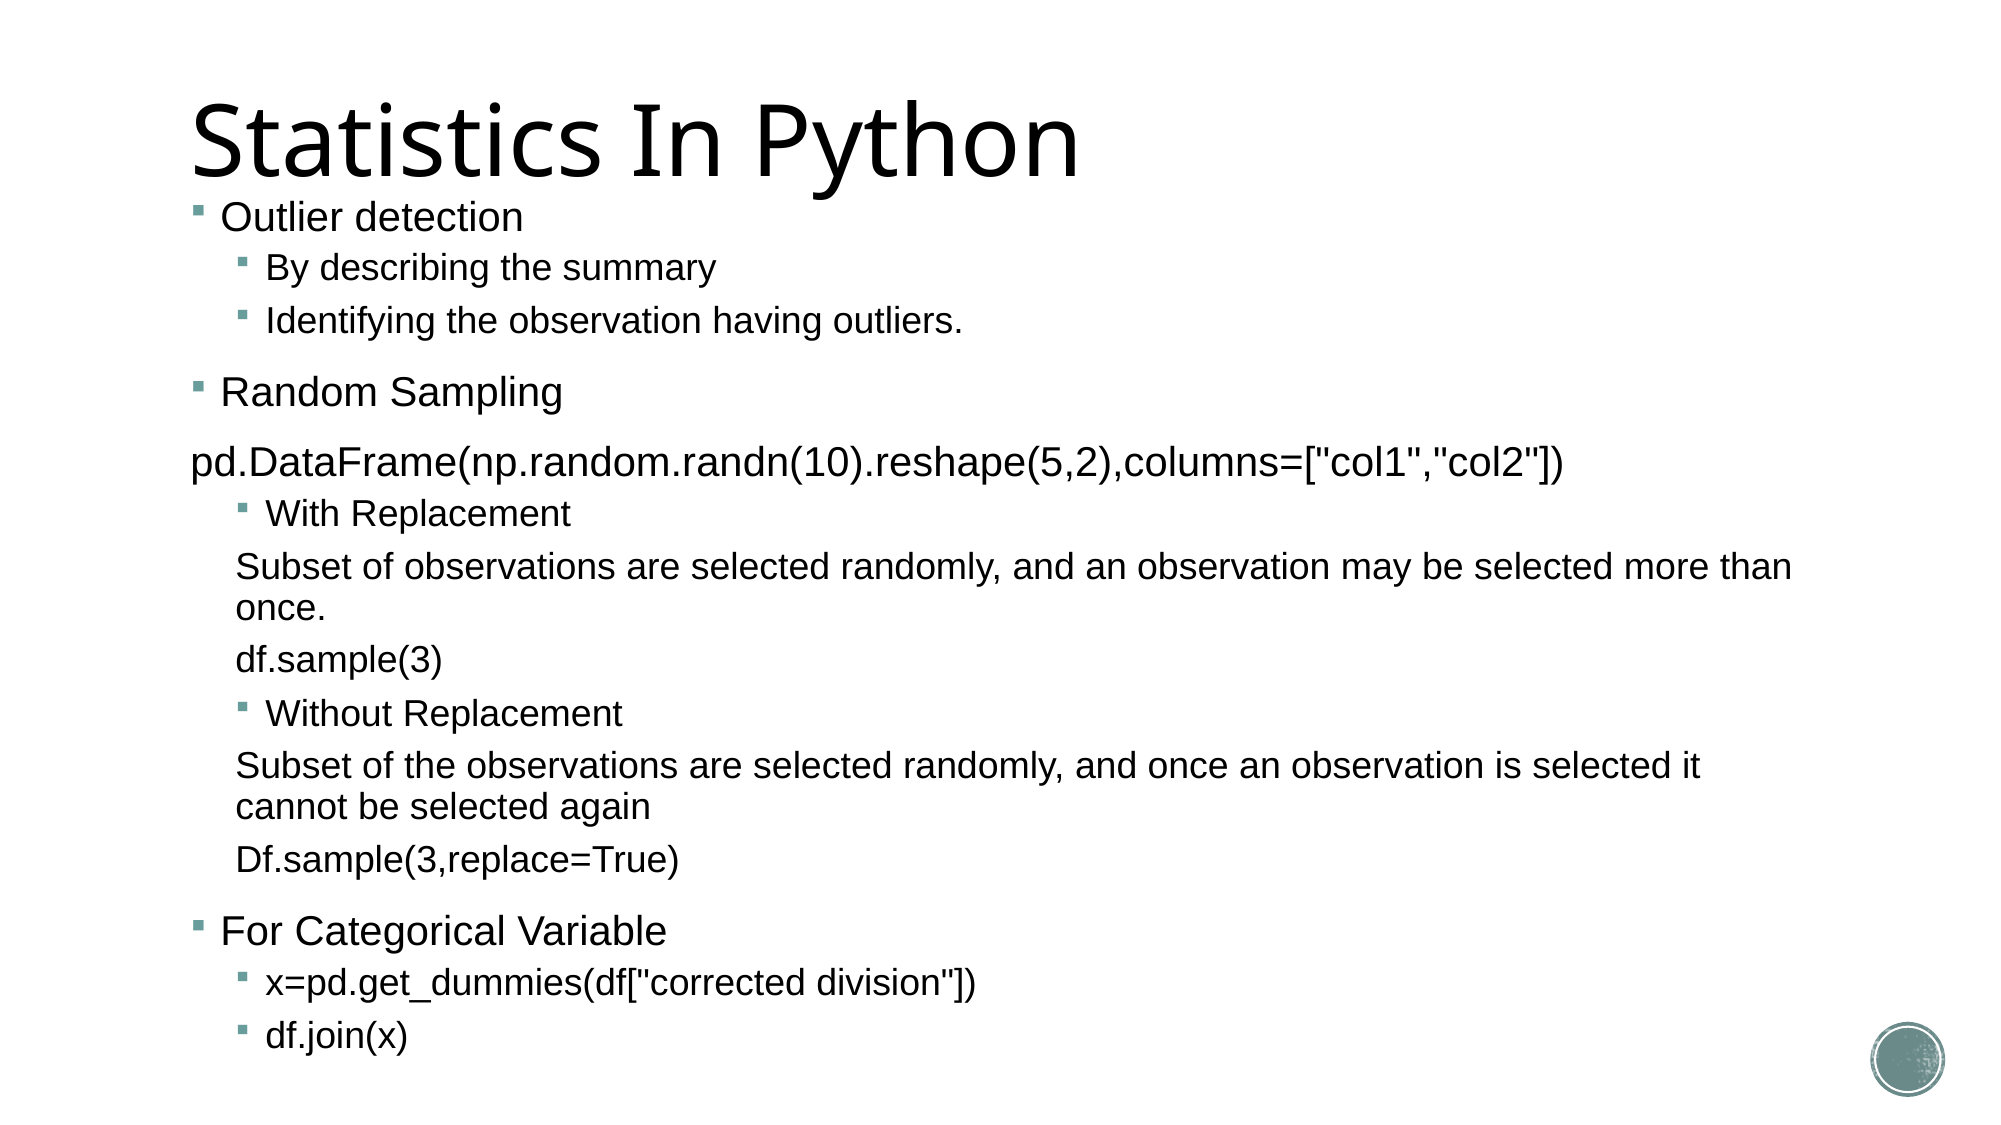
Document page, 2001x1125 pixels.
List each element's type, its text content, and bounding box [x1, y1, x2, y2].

list Outlier detection By describing the summary Identifying the observation having outliers. Random Sampling pd.DataFrame(np.random.randn(10).reshape(5,2),columns=["col1","col2"]) With Replacement Subset of observations are selected randomly, and an observation may be selected more than once. df.sample(3) Without Replacement Subset of the observations are selected randomly, and once an observation is selected it cannot be selected again Df.sample(3,replace=True) For Categorical Variable x=pd.get_dummies(df["corrected division"]) df.join(x) [175, 187, 1826, 1125]
title Statistics In Python [175, 79, 1826, 187]
